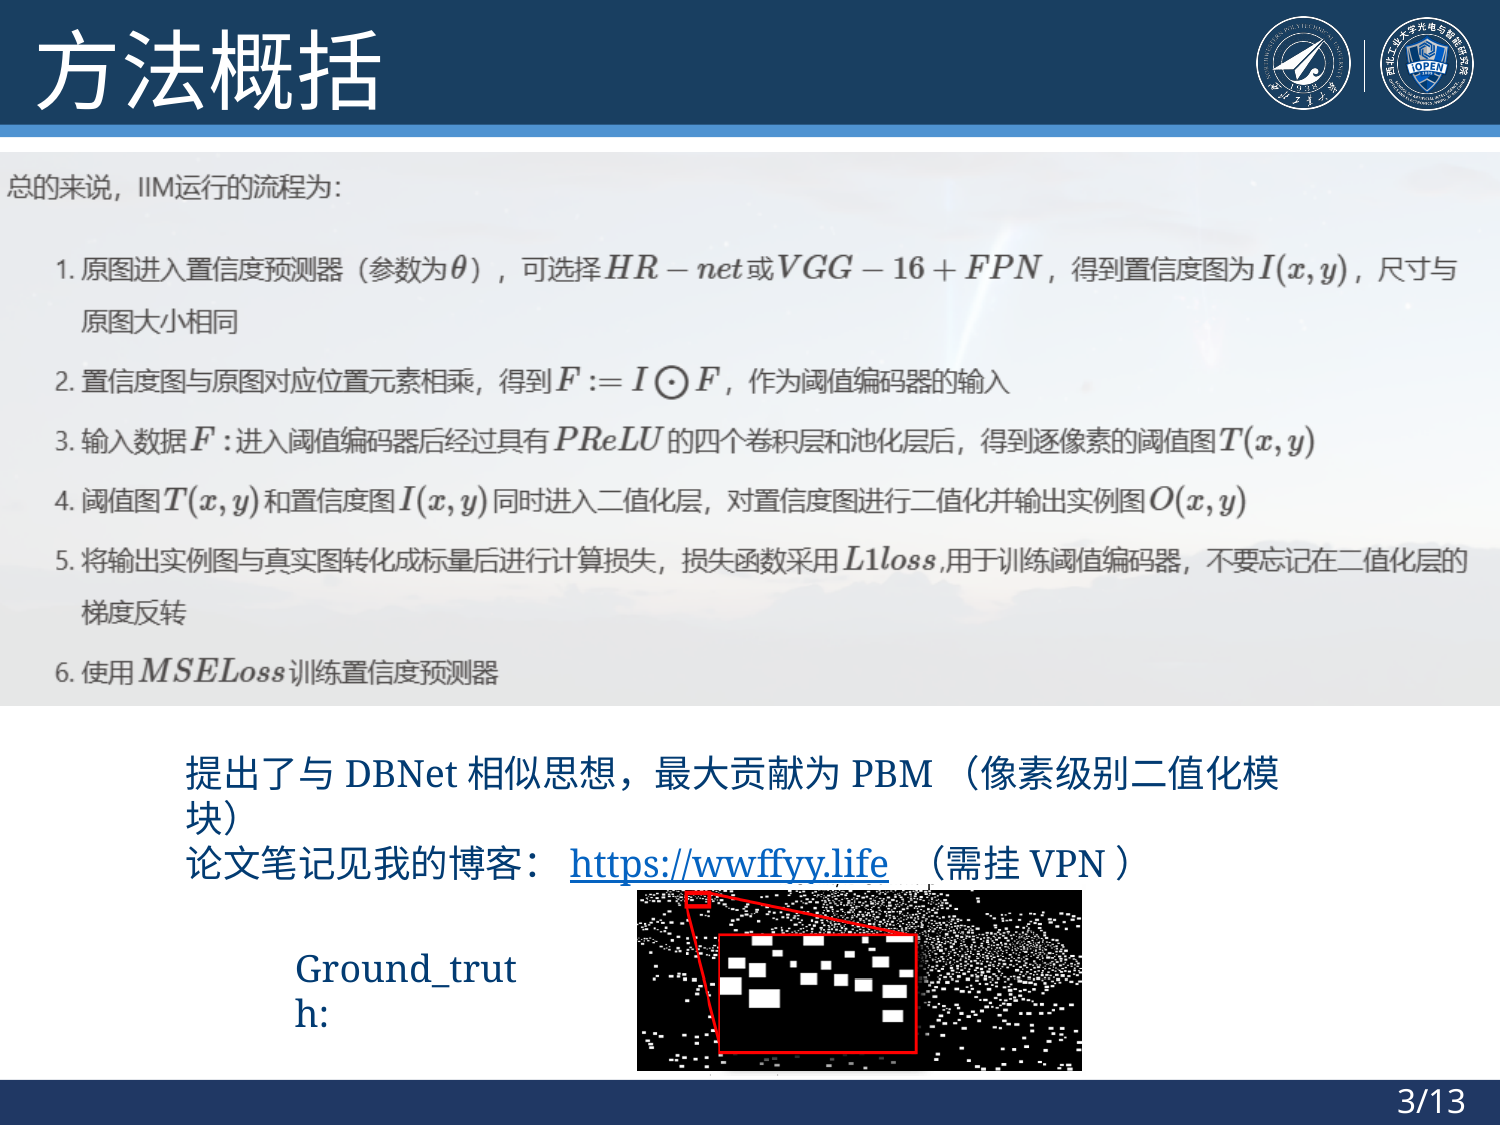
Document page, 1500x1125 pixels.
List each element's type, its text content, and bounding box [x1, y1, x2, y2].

slide_number 3/13 [1143, 1072, 1482, 1125]
list 方法概括 [18, 20, 1144, 116]
picture [1380, 17, 1474, 111]
text_box 提出了与DBNet相似思想，最大贡献为PBM（像素级别二值化模块） 论文笔记见我的博客：https://wwffyy.life （需挂VPN） [171, 742, 1329, 899]
picture [0, 152, 1500, 706]
picture [634, 884, 1086, 1076]
picture [1256, 16, 1351, 110]
text_box Ground_truth: [280, 937, 554, 1043]
